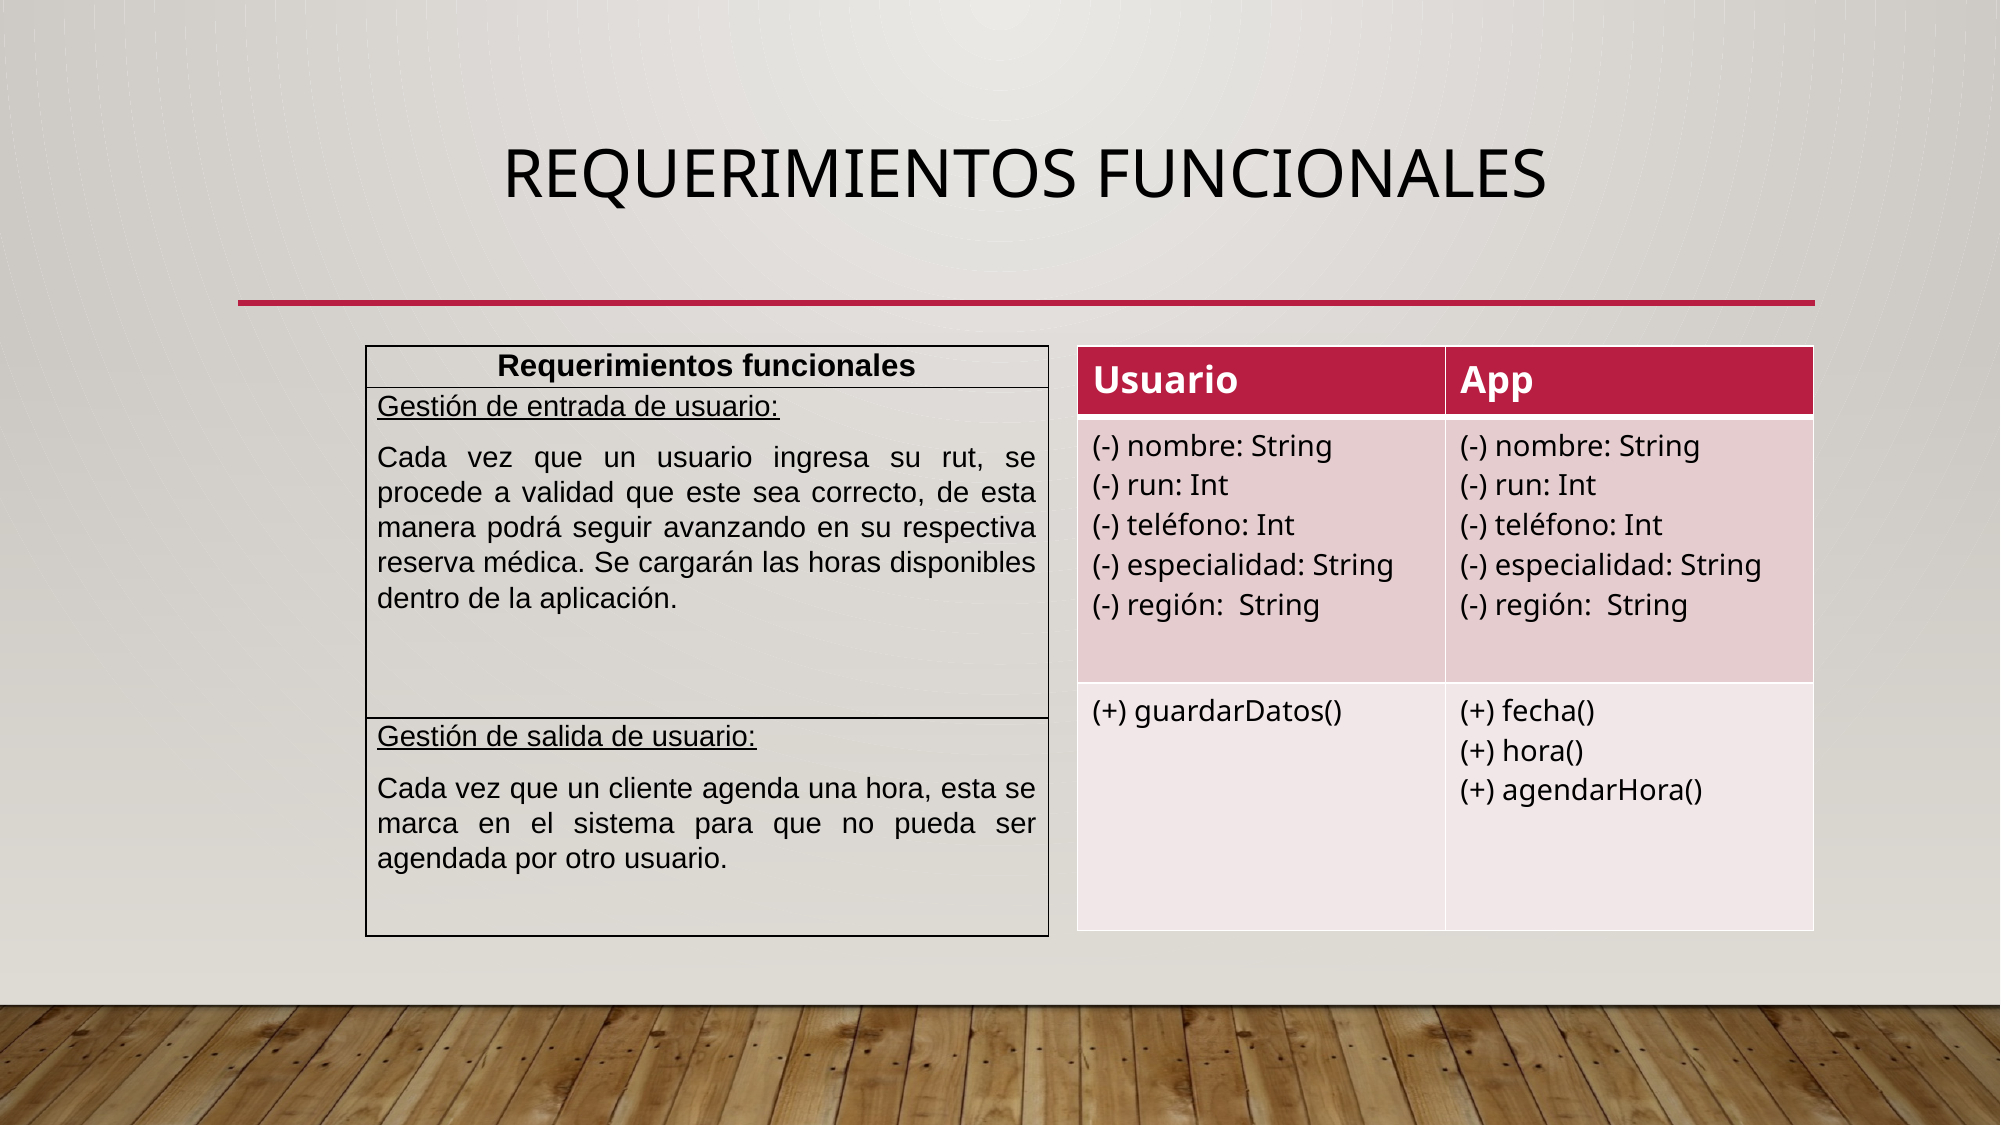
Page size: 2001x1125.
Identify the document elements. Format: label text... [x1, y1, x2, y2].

table_cell Gestión de entrada de usuario: Cada vez que un usuario ingresa su rut, se procede a validad que este sea correcto, de esta manera podrá seguir avanzando en su respectiva reserva médica. Se cargarán las horas disponibles dentro de la aplicación. [367, 388, 1048, 717]
table_header App [1446, 347, 1813, 414]
table_header Requerimientos funcionales [367, 347, 1048, 387]
table_cell Gestión de salida de usuario: Cada vez que un cliente agenda una hora, esta se marca en el sistema para que no pueda ser agendada por otro usuario. [367, 719, 1048, 935]
table_cell (-) nombre: String (-) run: Int (-) teléfono: Int (-) especialidad: String (-) región: String [1078, 420, 1445, 682]
title Requerimientos funcionales [238, 131, 1814, 305]
table_header Usuario [1078, 347, 1445, 414]
table_cell (+) guardarDatos() [1078, 684, 1445, 930]
picture [0, 1005, 2000, 1125]
table_cell (-) nombre: String (-) run: Int (-) teléfono: Int (-) especialidad: String (-) región: String [1446, 420, 1813, 682]
table_cell (+) fecha() (+) hora() (+) agendarHora() [1446, 684, 1813, 930]
